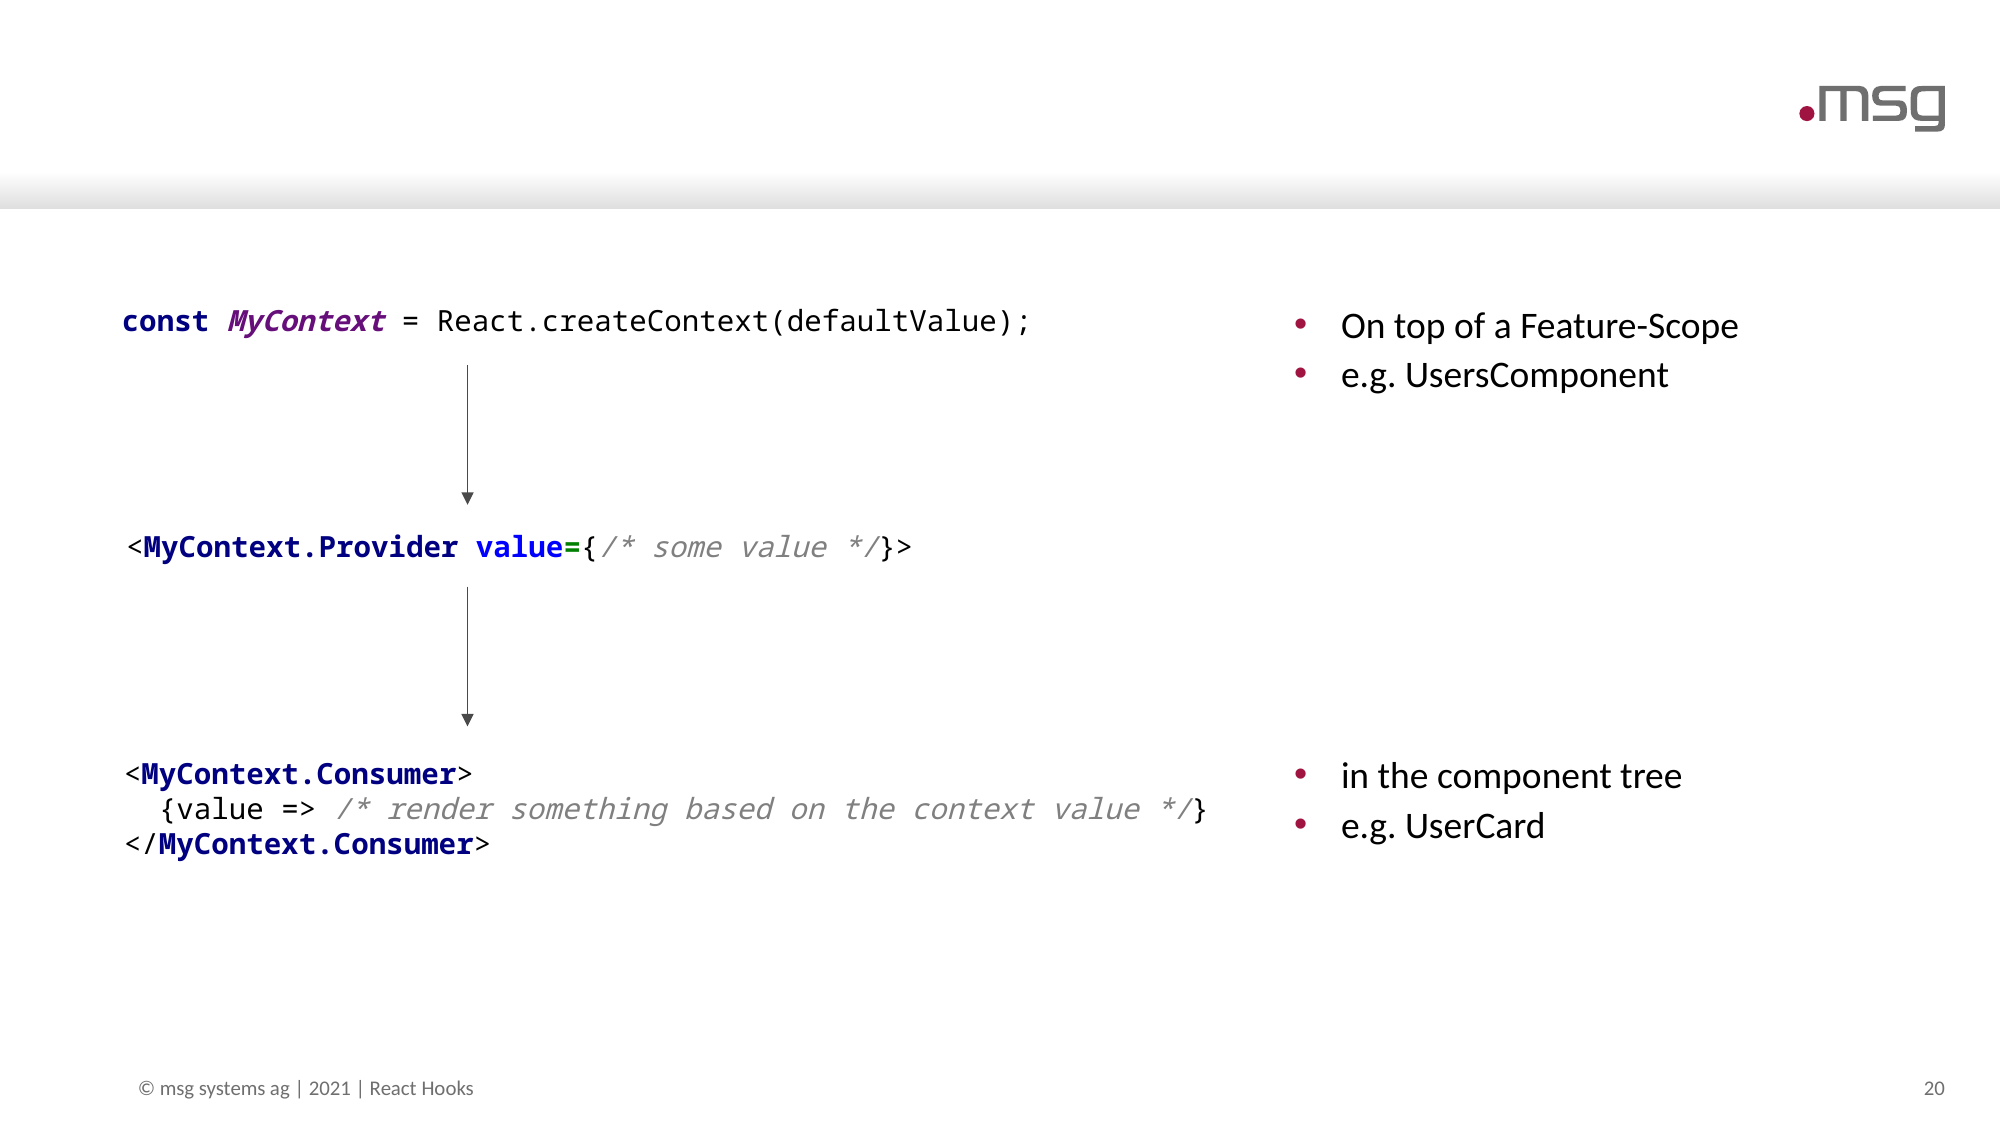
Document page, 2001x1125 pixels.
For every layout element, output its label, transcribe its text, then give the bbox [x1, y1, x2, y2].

text_box On top of a Feature-Scope e.g. UsersComponent [1294, 296, 1825, 396]
slide_number 20 [1863, 1071, 1945, 1104]
text_box <MyContext.Consumer> {value => /* render something based on the context value */} </MyContext.Consumer> [108, 747, 1224, 868]
footer © msg systems ag | 2021 | React Hooks [138, 1071, 1294, 1104]
list in the component tree e.g. UserCard [1294, 746, 1863, 1125]
text_box <MyContext.Provider value={/* some value */}> [110, 521, 929, 571]
text_box const MyContext = React.createContext(defaultValue); [106, 294, 1047, 345]
